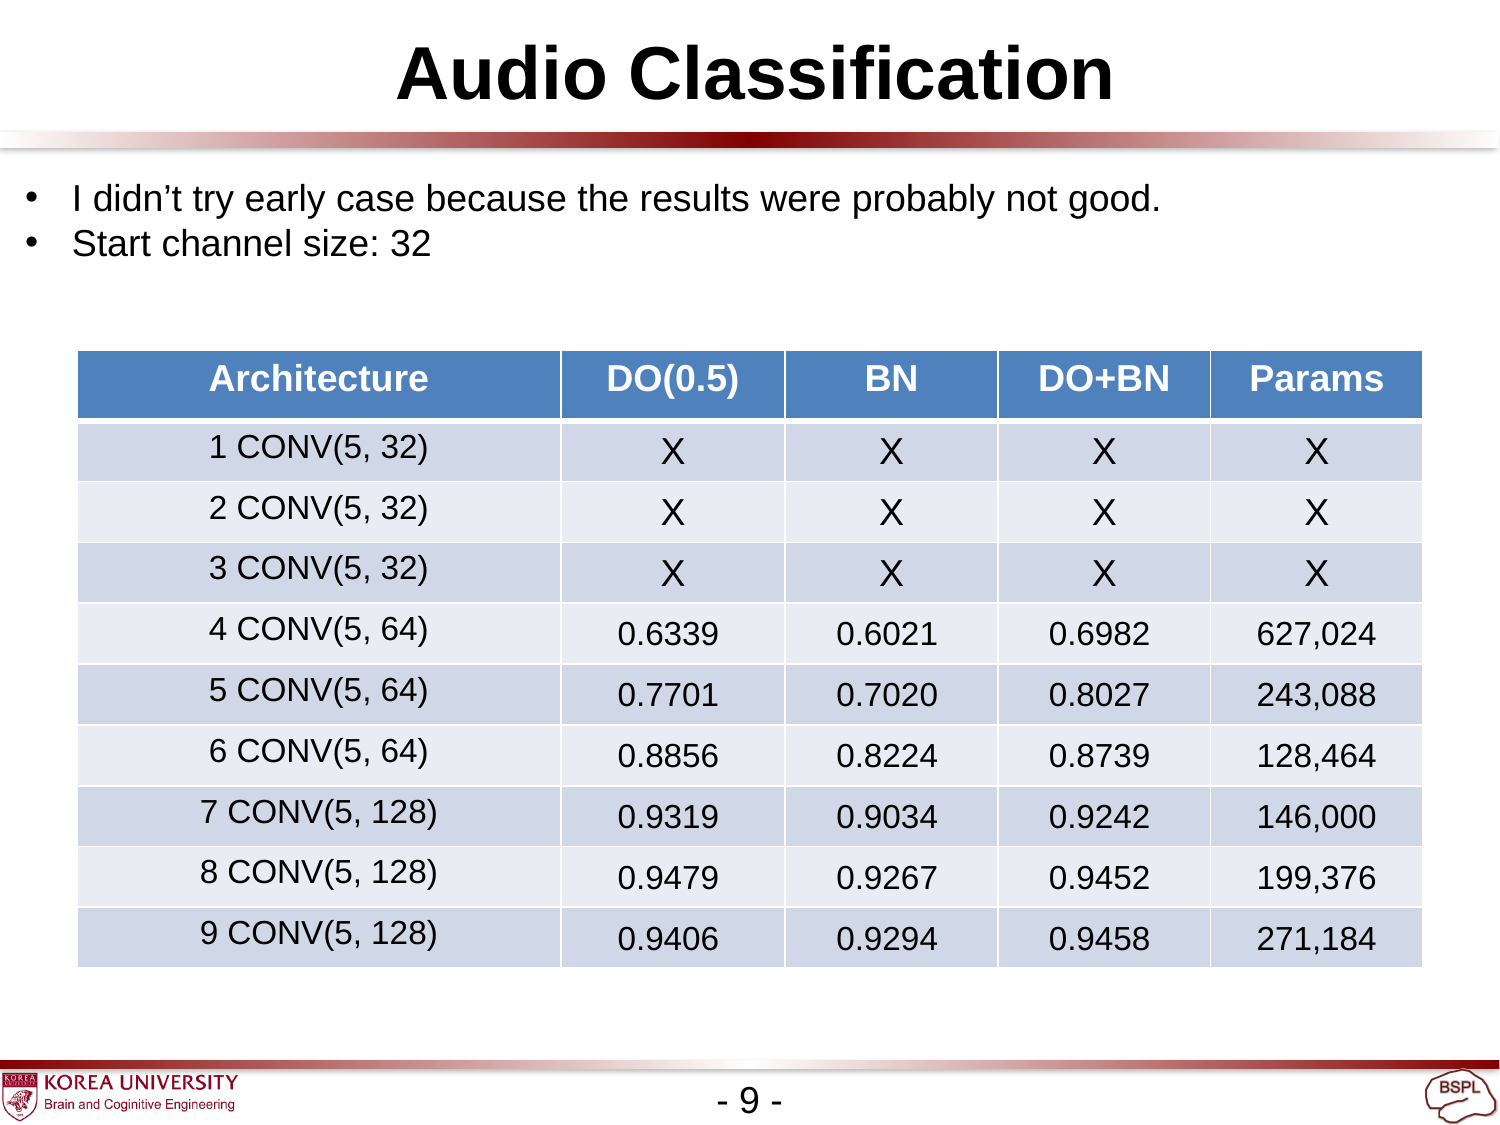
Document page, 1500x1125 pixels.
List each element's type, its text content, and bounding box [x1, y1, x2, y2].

text_box - 9 - [701, 1068, 798, 1125]
table_cell 2 CONV(5, 32) [78, 482, 560, 542]
table_cell 8 CONV(5, 128) [78, 847, 560, 906]
table_header Architecture [78, 351, 560, 418]
picture [2, 1068, 243, 1124]
table_cell X [562, 543, 784, 602]
text_box Audio Classification [0, 3, 1500, 123]
table_cell 0.8739 [999, 726, 1210, 785]
table_cell 0.9294 [786, 908, 997, 967]
table_cell 0.6021 [786, 604, 997, 663]
table_cell 3 CONV(5, 32) [78, 543, 560, 602]
table_cell 0.9267 [786, 847, 997, 906]
table_cell X [786, 543, 997, 602]
table_cell 0.6339 [562, 604, 784, 663]
table_cell 243,088 [1211, 665, 1422, 724]
table_cell 0.9319 [562, 787, 784, 846]
table_cell 6 CONV(5, 64) [78, 726, 560, 785]
table_cell 0.7020 [786, 665, 997, 724]
table_cell X [1211, 482, 1422, 542]
table_cell 0.8027 [999, 665, 1210, 724]
table_header Params [1211, 351, 1422, 418]
table_cell 128,464 [1211, 726, 1422, 785]
table_cell X [786, 424, 997, 481]
table_cell 9 CONV(5, 128) [78, 908, 560, 967]
table_cell 5 CONV(5, 64) [78, 665, 560, 724]
table_cell X [786, 482, 997, 542]
table_cell X [562, 424, 784, 481]
table_cell X [999, 482, 1210, 542]
table_cell 0.9479 [562, 847, 784, 906]
table_cell 1 CONV(5, 32) [78, 424, 560, 481]
table_cell 271,184 [1211, 908, 1422, 967]
table_cell 0.9406 [562, 908, 784, 967]
table_cell 0.6982 [999, 604, 1210, 663]
table_cell 7 CONV(5, 128) [78, 787, 560, 846]
table_cell X [562, 482, 784, 542]
table_cell X [999, 543, 1210, 602]
table_cell 627,024 [1211, 604, 1422, 663]
table_cell 0.8856 [562, 726, 784, 785]
table_cell 0.9458 [999, 908, 1210, 967]
table_cell 199,376 [1211, 847, 1422, 906]
table_cell 4 CONV(5, 64) [78, 604, 560, 663]
table_cell X [1211, 543, 1422, 602]
table_cell 0.9034 [786, 787, 997, 846]
picture [1423, 1067, 1499, 1125]
table_header BN [786, 351, 997, 418]
table_header DO+BN [999, 351, 1210, 418]
table_cell 0.9452 [999, 847, 1210, 906]
table_cell 146,000 [1211, 787, 1422, 846]
table_cell 0.7701 [562, 665, 784, 724]
table_cell 0.9242 [999, 787, 1210, 846]
table_cell 0.8224 [786, 726, 997, 785]
table_header DO(0.5) [562, 351, 784, 418]
table_cell X [1211, 424, 1422, 481]
text_box I didn’t try early case because the results were probably not good. Start channel size: 32 [10, 166, 1424, 327]
table_cell X [999, 424, 1210, 481]
